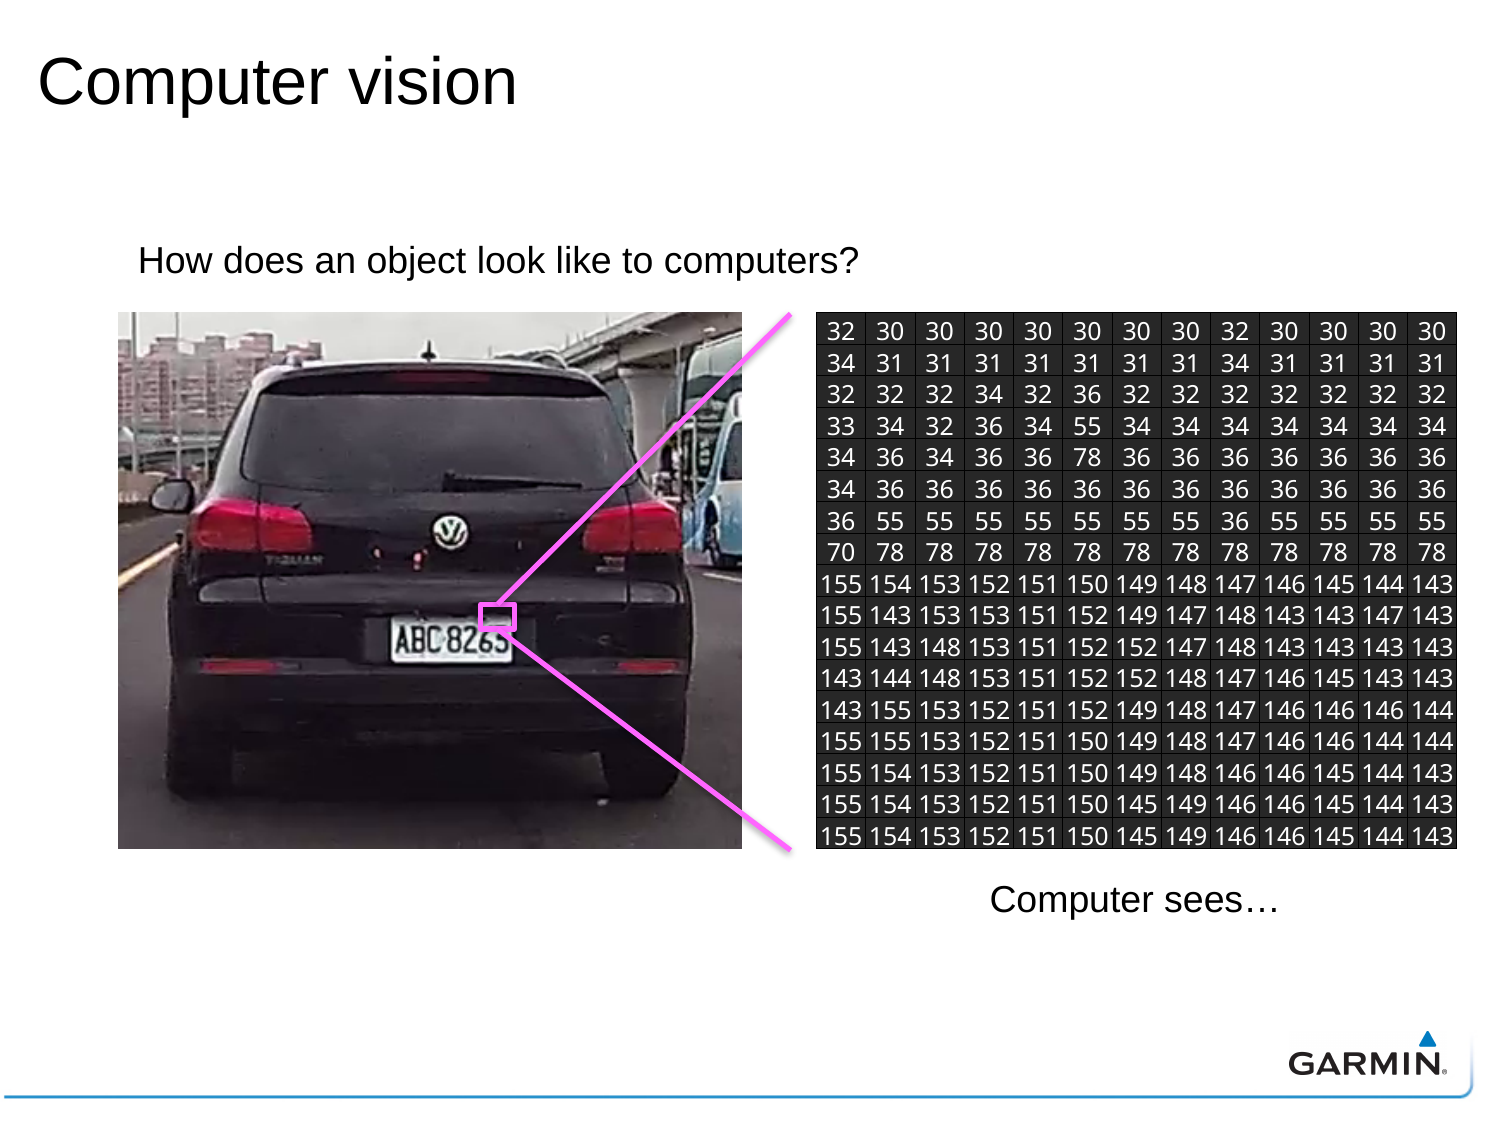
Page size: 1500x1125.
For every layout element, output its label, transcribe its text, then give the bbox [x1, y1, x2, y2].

table_cell 155 [817, 628, 865, 659]
table_cell 78 [1408, 534, 1456, 564]
table_cell 36 [866, 471, 915, 501]
table_cell 36 [1113, 439, 1161, 470]
table_cell 149 [1162, 786, 1210, 817]
table_cell 143 [1408, 565, 1456, 596]
table_cell 146 [1260, 754, 1309, 785]
table_cell 152 [965, 786, 1013, 817]
text_box Computer sees… [974, 867, 1296, 928]
table_cell 36 [1310, 471, 1358, 501]
table_cell 148 [916, 628, 964, 659]
table_cell 144 [1359, 723, 1407, 753]
table_cell 32 [1310, 376, 1358, 407]
table_cell 155 [817, 818, 865, 848]
table_cell 78 [1113, 534, 1161, 564]
table_cell 34 [1211, 345, 1259, 375]
table_cell 151 [1014, 565, 1062, 596]
table_cell 149 [1113, 754, 1161, 785]
table_cell 146 [1260, 565, 1309, 596]
table_cell 55 [1408, 502, 1456, 533]
table_cell 146 [1260, 818, 1309, 848]
table_cell 152 [1113, 660, 1161, 690]
table_cell 155 [817, 723, 865, 753]
table_cell 78 [1162, 534, 1210, 564]
table_cell 155 [866, 691, 915, 722]
table_cell 146 [1310, 691, 1358, 722]
table_cell 143 [866, 628, 915, 659]
table_cell 151 [1014, 818, 1062, 848]
table_cell 32 [1211, 376, 1259, 407]
table_cell 32 [916, 408, 964, 438]
table_cell 143 [1260, 597, 1309, 627]
table_cell 143 [817, 691, 865, 722]
table_cell 78 [1014, 534, 1062, 564]
table_cell 34 [1310, 408, 1358, 438]
table_cell 153 [965, 660, 1013, 690]
table_cell 153 [916, 565, 964, 596]
table_cell 152 [1063, 660, 1112, 690]
table_cell 147 [1211, 660, 1259, 690]
table_cell 55 [866, 502, 915, 533]
table_cell 145 [1310, 565, 1358, 596]
table_cell 36 [965, 408, 1013, 438]
table_cell 144 [1408, 723, 1456, 753]
text_box How does an object look like to computers? [123, 229, 875, 289]
table_cell 148 [1162, 565, 1210, 596]
table_cell 146 [1310, 723, 1358, 753]
table_cell 36 [1063, 471, 1112, 501]
table_cell 144 [866, 660, 915, 690]
table_cell 55 [1260, 502, 1309, 533]
table_cell 150 [1063, 786, 1112, 817]
table_cell 55 [916, 502, 964, 533]
table_cell 32 [1162, 376, 1210, 407]
title Computer vision [37, 37, 524, 119]
table_cell 154 [866, 754, 915, 785]
table_cell 149 [1113, 597, 1161, 627]
table_cell 36 [965, 471, 1013, 501]
table_cell 78 [1063, 439, 1112, 470]
table_cell 34 [1408, 408, 1456, 438]
table_cell 143 [1408, 660, 1456, 690]
table_cell 143 [866, 597, 915, 627]
table_header 30 [965, 313, 1013, 344]
table_cell 143 [817, 660, 865, 690]
table_cell 36 [1359, 471, 1407, 501]
table_cell 143 [1408, 786, 1456, 817]
table_cell 143 [1408, 628, 1456, 659]
table_cell 151 [1014, 660, 1062, 690]
table_cell 151 [1014, 691, 1062, 722]
table_cell 143 [1260, 628, 1309, 659]
table_cell 146 [1260, 660, 1309, 690]
table_cell 146 [1211, 786, 1259, 817]
table_cell 145 [1113, 786, 1161, 817]
table_cell 78 [866, 534, 915, 564]
table_cell 144 [1359, 565, 1407, 596]
table_cell 150 [1063, 723, 1112, 753]
table_cell 55 [965, 502, 1013, 533]
table_cell 31 [1014, 345, 1062, 375]
table_cell 154 [866, 565, 915, 596]
table_cell 36 [1014, 471, 1062, 501]
table_cell 155 [817, 597, 865, 627]
table_cell 32 [866, 376, 915, 407]
table_cell 146 [1260, 786, 1309, 817]
table_cell 36 [965, 439, 1013, 470]
table_header 30 [916, 313, 964, 344]
table_cell 155 [817, 754, 865, 785]
table_cell 147 [1211, 723, 1259, 753]
table_cell 55 [1162, 502, 1210, 533]
table_cell 34 [817, 439, 865, 470]
table_cell 34 [1162, 408, 1210, 438]
table_cell 146 [1211, 754, 1259, 785]
table_header 30 [866, 313, 915, 344]
table_cell 31 [1063, 345, 1112, 375]
table_cell 34 [1014, 408, 1062, 438]
table_cell 34 [817, 471, 865, 501]
table_cell 78 [1211, 534, 1259, 564]
table_cell 148 [1162, 754, 1210, 785]
table_header 30 [1063, 313, 1112, 344]
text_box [497, 313, 791, 605]
table_cell 78 [1310, 534, 1358, 564]
table_cell 36 [1408, 471, 1456, 501]
table_cell 36 [1359, 439, 1407, 470]
table_cell 143 [1310, 628, 1358, 659]
table_cell 31 [1359, 345, 1407, 375]
table_cell 34 [916, 439, 964, 470]
table_cell 34 [817, 345, 865, 375]
table_cell 31 [965, 345, 1013, 375]
table_header 30 [1359, 313, 1407, 344]
table_cell 153 [916, 723, 964, 753]
table_cell 152 [1113, 628, 1161, 659]
table_cell 31 [1260, 345, 1309, 375]
table_cell 78 [1063, 534, 1112, 564]
table_cell 36 [817, 502, 865, 533]
table_cell 152 [1063, 628, 1112, 659]
table_cell 55 [1310, 502, 1358, 533]
table_cell 153 [965, 597, 1013, 627]
table_cell 78 [916, 534, 964, 564]
table_header 30 [1310, 313, 1358, 344]
table_header 30 [1113, 313, 1161, 344]
table_cell 36 [866, 439, 915, 470]
table_cell 32 [1014, 376, 1062, 407]
table_cell 155 [866, 723, 915, 753]
table_cell 153 [916, 691, 964, 722]
table_cell 33 [817, 408, 865, 438]
table_cell 78 [1359, 534, 1407, 564]
table_cell 32 [1113, 376, 1161, 407]
table_cell 36 [1211, 502, 1259, 533]
table_cell 32 [1359, 376, 1407, 407]
table_header 30 [1408, 313, 1456, 344]
table_header 32 [1211, 313, 1259, 344]
table_cell 36 [1408, 439, 1456, 470]
table_cell 152 [965, 818, 1013, 848]
table_cell 36 [916, 471, 964, 501]
table_cell 34 [866, 408, 915, 438]
table_cell 31 [1162, 345, 1210, 375]
table_cell 152 [965, 723, 1013, 753]
table_cell 55 [1359, 502, 1407, 533]
table_cell 31 [916, 345, 964, 375]
table_cell 153 [965, 628, 1013, 659]
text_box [497, 628, 791, 851]
table_cell 151 [1014, 628, 1062, 659]
table_cell 36 [1162, 471, 1210, 501]
table_cell 145 [1310, 754, 1358, 785]
table_cell 145 [1310, 818, 1358, 848]
table_cell 34 [1211, 408, 1259, 438]
table_cell 55 [1014, 502, 1062, 533]
table_cell 147 [1162, 597, 1210, 627]
table_cell 146 [1260, 723, 1309, 753]
table_cell 34 [1359, 408, 1407, 438]
table_cell 143 [1359, 628, 1407, 659]
table_cell 146 [1359, 691, 1407, 722]
table_cell 151 [1014, 597, 1062, 627]
table_cell 143 [1408, 754, 1456, 785]
table_cell 32 [817, 376, 865, 407]
table_cell 152 [965, 565, 1013, 596]
table_cell 36 [1260, 471, 1309, 501]
table_cell 32 [1408, 376, 1456, 407]
table_cell 150 [1063, 565, 1112, 596]
table_cell 147 [1211, 691, 1259, 722]
table_cell 144 [1359, 786, 1407, 817]
table_cell 143 [1310, 597, 1358, 627]
table_cell 34 [1113, 408, 1161, 438]
table_cell 149 [1113, 723, 1161, 753]
table_cell 55 [1063, 502, 1112, 533]
table_cell 78 [1260, 534, 1309, 564]
table_cell 145 [1310, 660, 1358, 690]
table_cell 36 [1014, 439, 1062, 470]
table_cell 155 [817, 565, 865, 596]
table_header 32 [817, 313, 865, 344]
table_cell 147 [1359, 597, 1407, 627]
table_cell 147 [1211, 565, 1259, 596]
table_cell 149 [1113, 691, 1161, 722]
table_cell 31 [1408, 345, 1456, 375]
table_cell 143 [1408, 818, 1456, 848]
table_cell 31 [866, 345, 915, 375]
table_cell 150 [1063, 818, 1112, 848]
table_cell 36 [1211, 471, 1259, 501]
table_cell 144 [1359, 754, 1407, 785]
table_cell 144 [1359, 818, 1407, 848]
table_cell 148 [1162, 660, 1210, 690]
table_cell 143 [1408, 597, 1456, 627]
table_cell 146 [1211, 818, 1259, 848]
table_cell 151 [1014, 723, 1062, 753]
table_cell 149 [1113, 565, 1161, 596]
table_cell 152 [965, 691, 1013, 722]
table_cell 36 [1113, 471, 1161, 501]
table_cell 36 [1310, 439, 1358, 470]
table_cell 154 [866, 818, 915, 848]
table_cell 31 [1113, 345, 1161, 375]
table_cell 152 [965, 754, 1013, 785]
table_cell 152 [1063, 691, 1112, 722]
table_cell 36 [1162, 439, 1210, 470]
table_cell 147 [1162, 628, 1210, 659]
table_cell 153 [916, 754, 964, 785]
table_cell 153 [916, 818, 964, 848]
table_cell 32 [1260, 376, 1309, 407]
table_cell 154 [866, 786, 915, 817]
table_cell 149 [1162, 818, 1210, 848]
table_cell 150 [1063, 754, 1112, 785]
table_cell 34 [1260, 408, 1309, 438]
table_cell 145 [1310, 786, 1358, 817]
table_cell 151 [1014, 754, 1062, 785]
table_cell 78 [965, 534, 1013, 564]
table_header 30 [1162, 313, 1210, 344]
table_cell 144 [1408, 691, 1456, 722]
table_cell 148 [1162, 723, 1210, 753]
table_cell 70 [817, 534, 865, 564]
table_cell 36 [1063, 376, 1112, 407]
table_cell 31 [1310, 345, 1358, 375]
table_cell 148 [1211, 628, 1259, 659]
table_cell 148 [1211, 597, 1259, 627]
table_cell 143 [1359, 660, 1407, 690]
table_cell 146 [1260, 691, 1309, 722]
table_cell 152 [1063, 597, 1112, 627]
table_cell 151 [1014, 786, 1062, 817]
table_header 30 [1014, 313, 1062, 344]
table_cell 55 [1113, 502, 1161, 533]
table_cell 155 [817, 786, 865, 817]
table_cell 153 [916, 597, 964, 627]
table_cell 153 [916, 786, 964, 817]
table_cell 36 [1260, 439, 1309, 470]
table_cell 148 [1162, 691, 1210, 722]
table_cell 145 [1113, 818, 1161, 848]
table_cell 55 [1063, 408, 1112, 438]
table_cell 32 [916, 376, 964, 407]
table_cell 34 [965, 376, 1013, 407]
table_cell 36 [1211, 439, 1259, 470]
table_header 30 [1260, 313, 1309, 344]
picture [0, 0, 1500, 1125]
table_cell 148 [916, 660, 964, 690]
